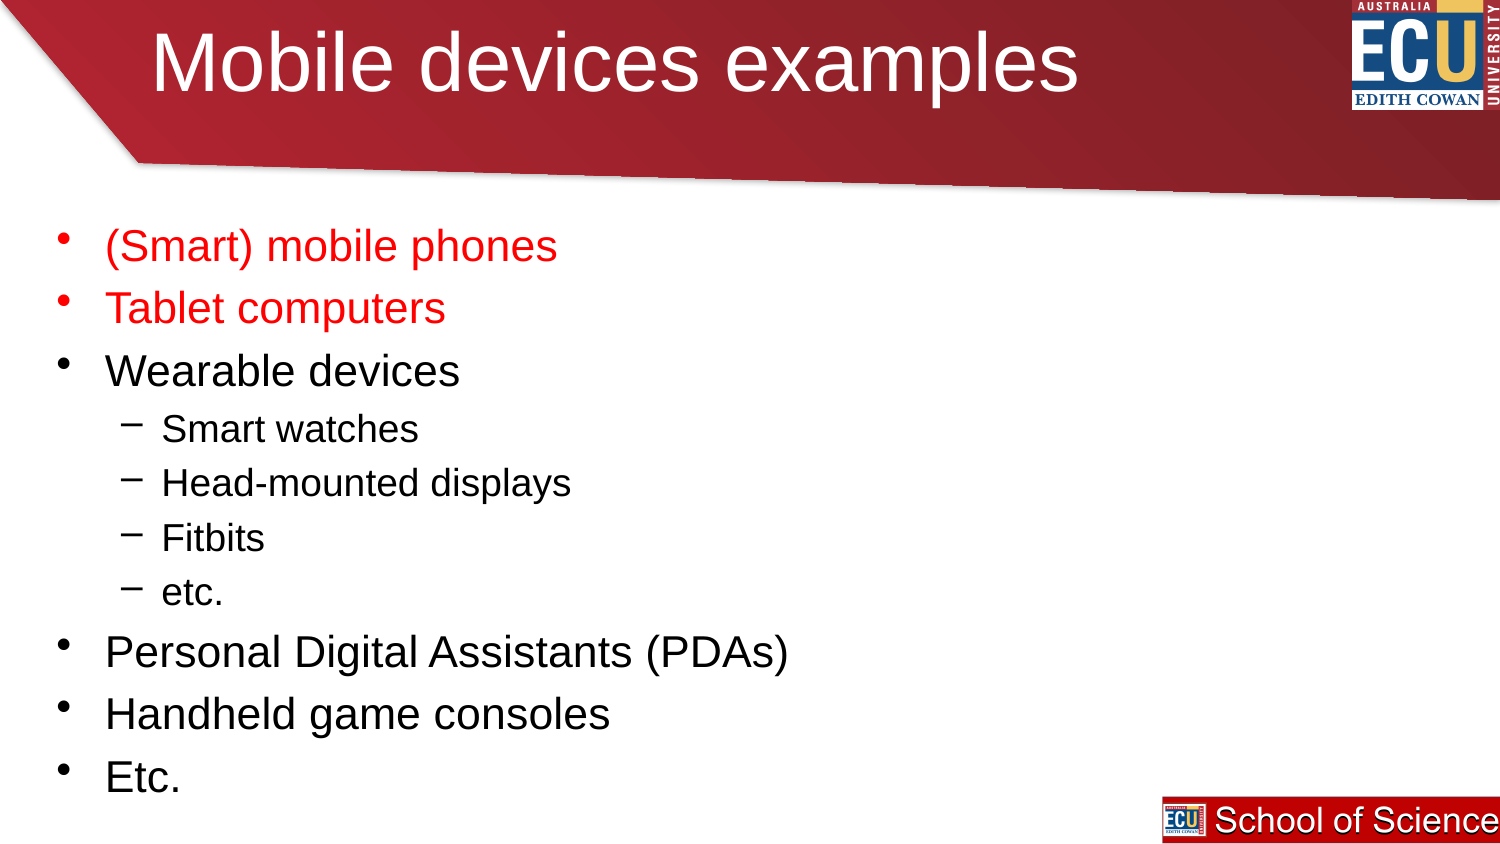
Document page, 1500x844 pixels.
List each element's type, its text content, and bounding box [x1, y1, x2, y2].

title Mobile devices examples [135, 14, 1282, 103]
picture [1162, 796, 1500, 844]
list (Smart) mobile phones Tablet computers Wearable devices Smart watches Head-mounted displays Fitbits etc. Personal Digital Assistants (PDAs) Handheld game consoles Etc. [41, 209, 1459, 812]
picture [1352, 0, 1500, 110]
